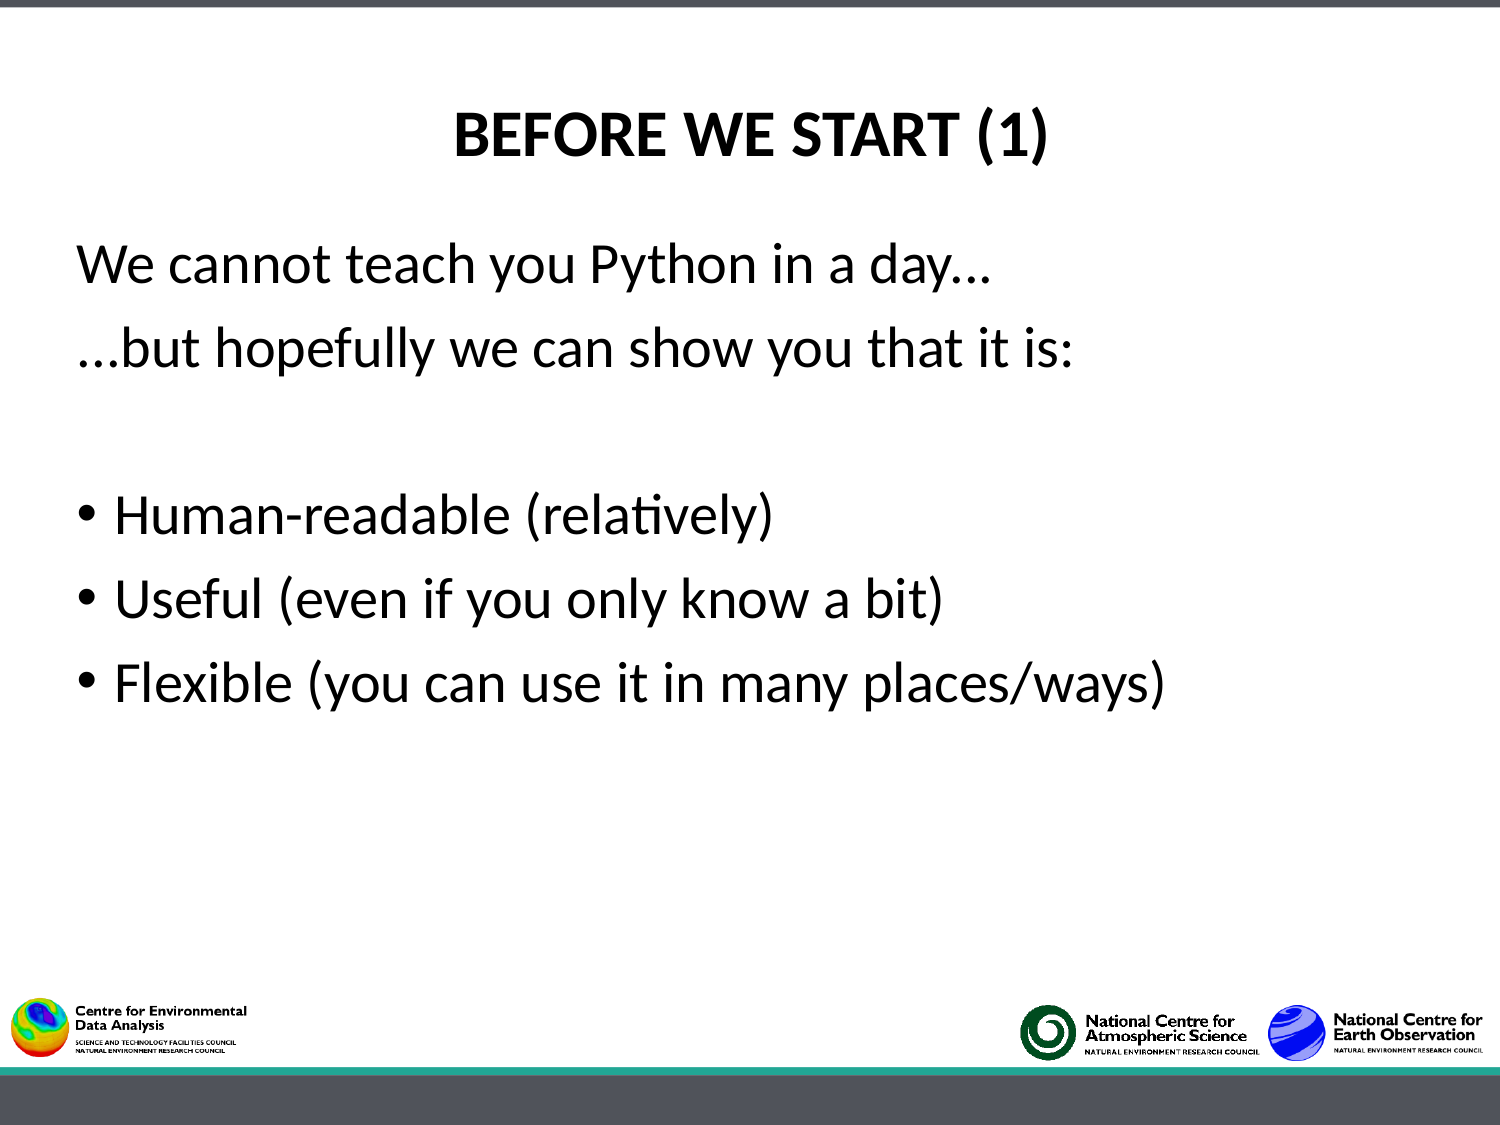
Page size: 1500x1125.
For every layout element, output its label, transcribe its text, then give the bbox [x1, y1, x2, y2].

list We cannot teach you Python in a day... ...but hopefully we can show you that it is: Human-readable (relatively) Useful (even if you only know a bit) Flexible (you can use it in many places/ways) [61, 225, 1443, 940]
title BEFORE WE START (1) [61, 62, 1443, 207]
picture [0, 0, 1500, 1125]
